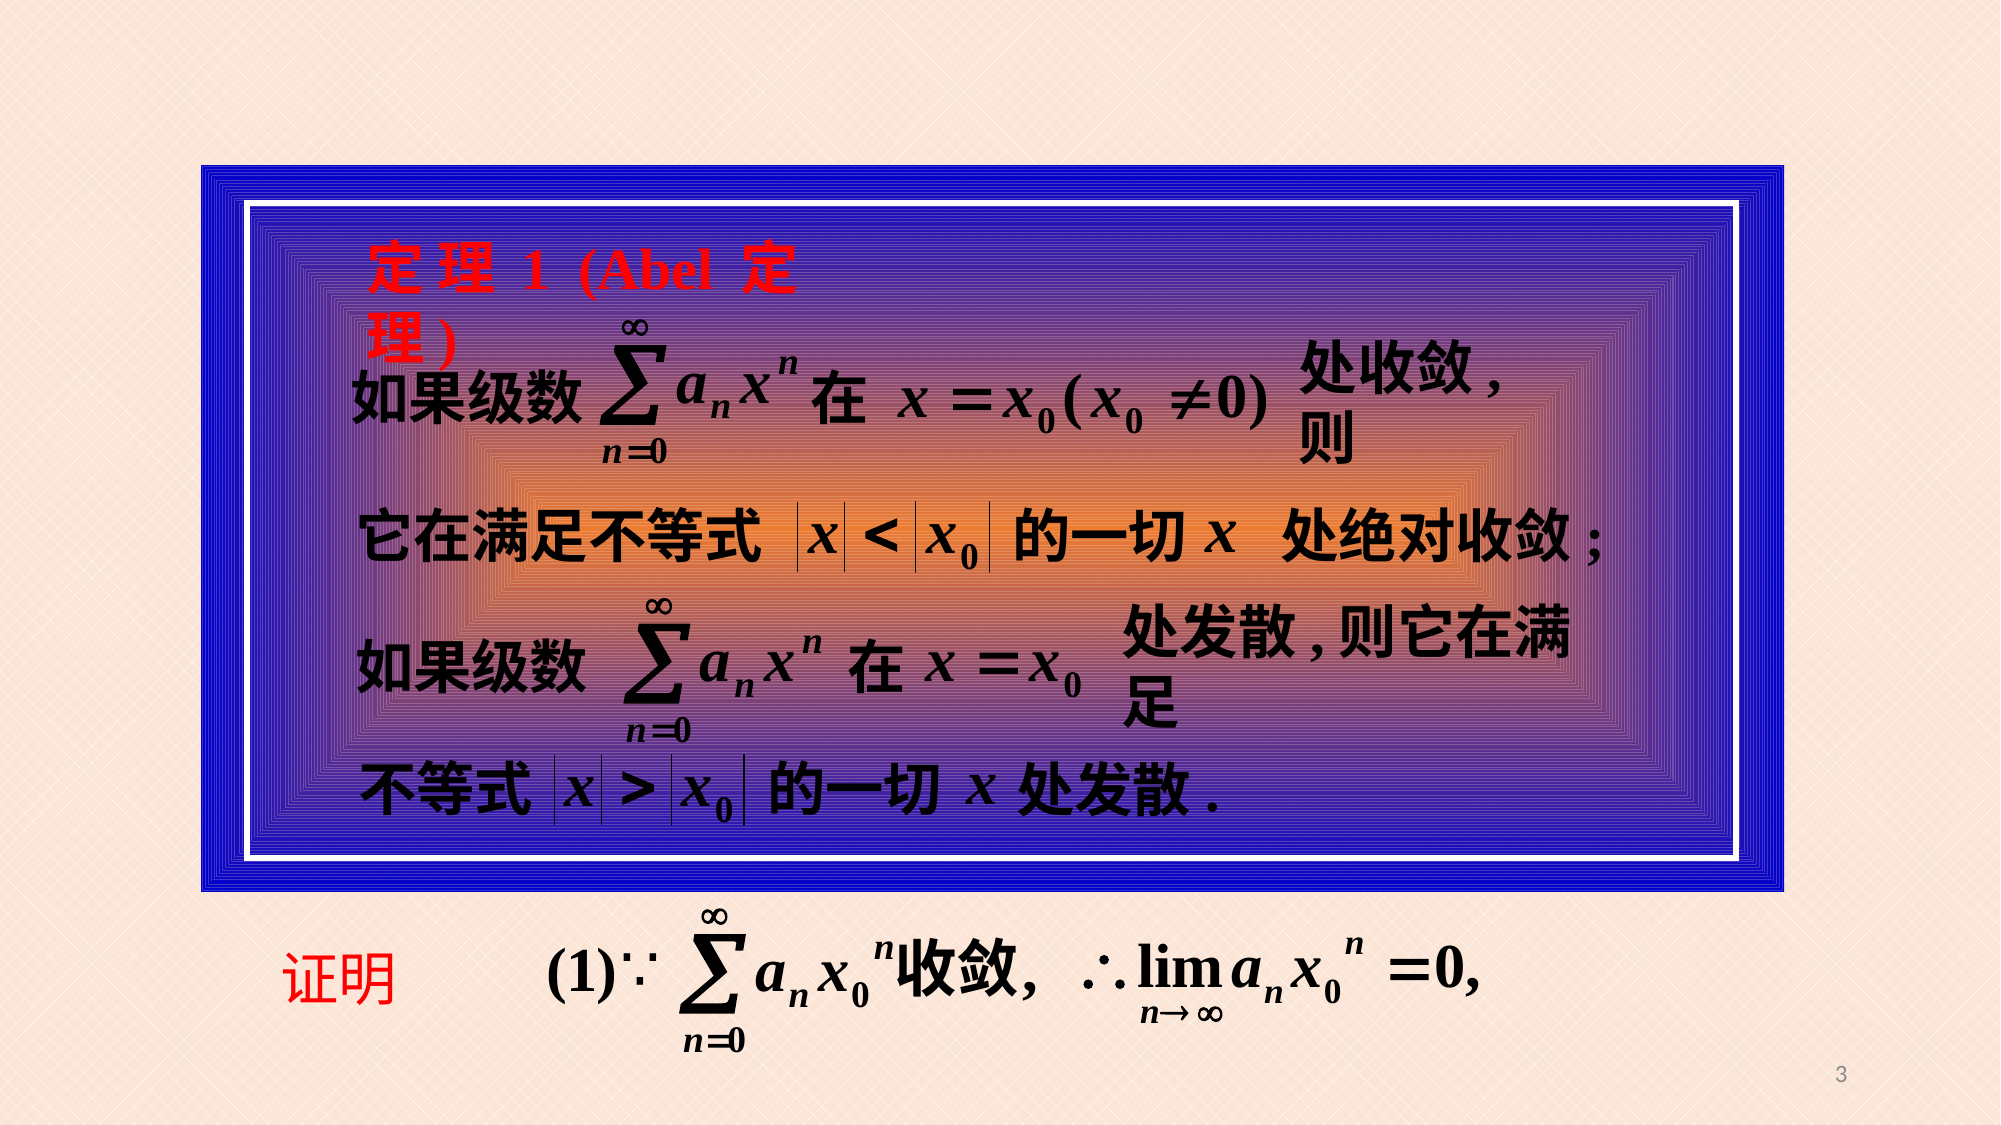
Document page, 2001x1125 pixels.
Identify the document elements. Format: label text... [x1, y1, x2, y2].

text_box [335, 302, 1590, 470]
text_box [1083, 921, 1484, 1030]
slide_number 3 [1412, 1042, 1863, 1103]
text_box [342, 743, 1244, 832]
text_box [340, 490, 1627, 578]
text_box 证明 [266, 934, 442, 1020]
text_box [545, 891, 1042, 1059]
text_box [340, 581, 1627, 749]
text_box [200, 165, 1785, 892]
